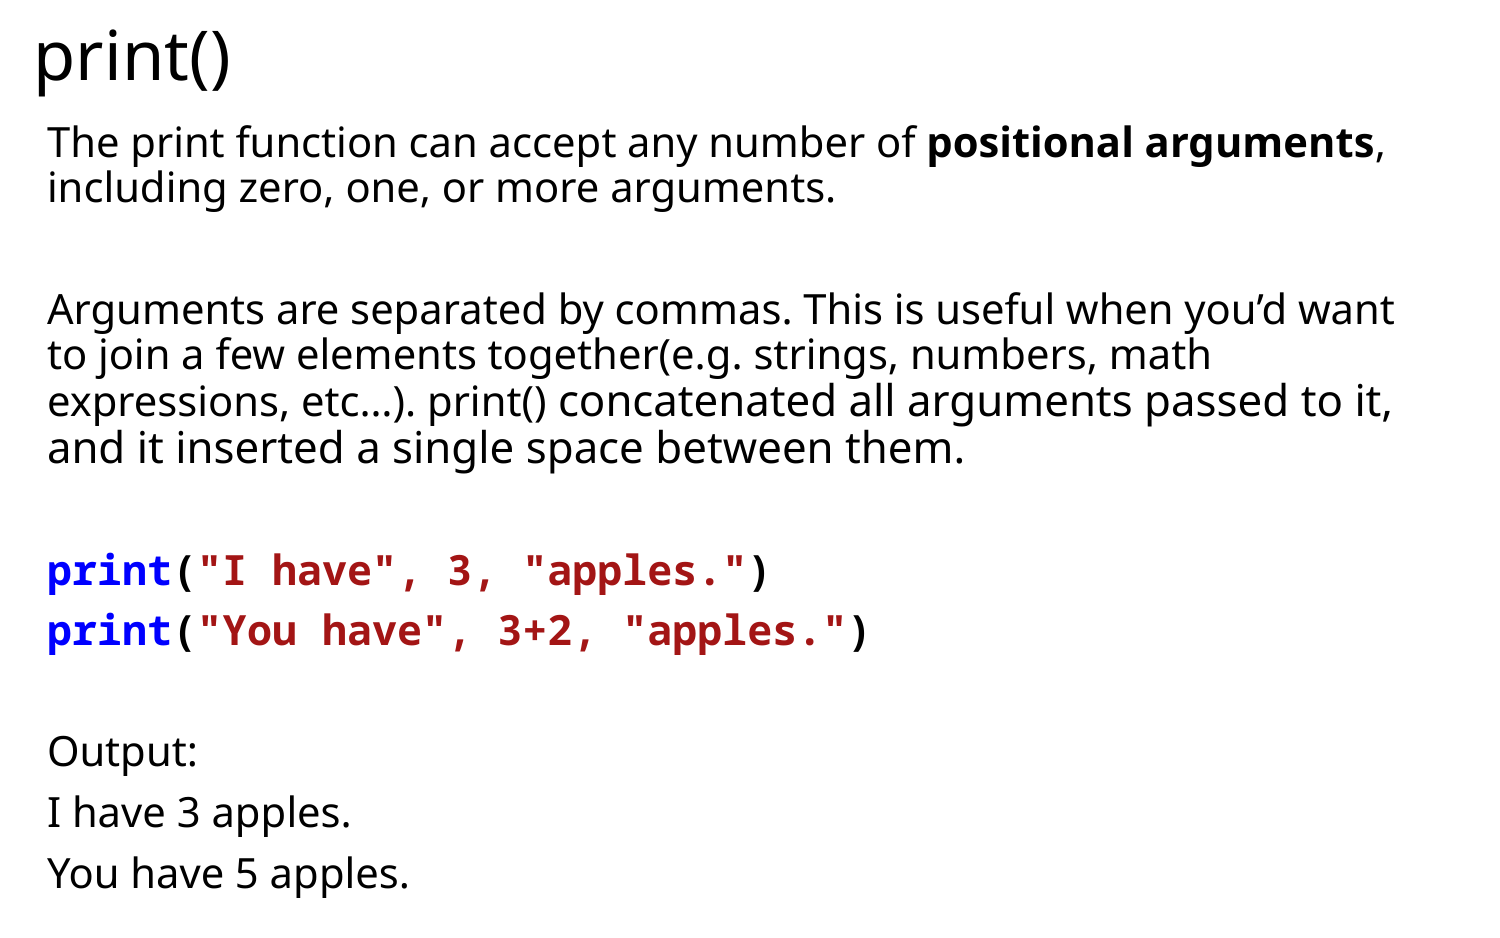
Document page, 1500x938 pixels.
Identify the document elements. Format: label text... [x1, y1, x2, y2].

title print() [18, 2, 1176, 115]
list The print function can accept any number of positional arguments, including zero, one, or more arguments. Arguments are separated by commas. This is useful when you’d want to join a few elements together(e.g. strings, numbers, math expressions, etc…). print() concatenated all arguments passed to it, and it inserted a single space between them. print("I have", 3, "apples.") print("You have", 3+2, "apples.") Output: I have 3 apples. You have 5 apples. [32, 114, 1460, 912]
